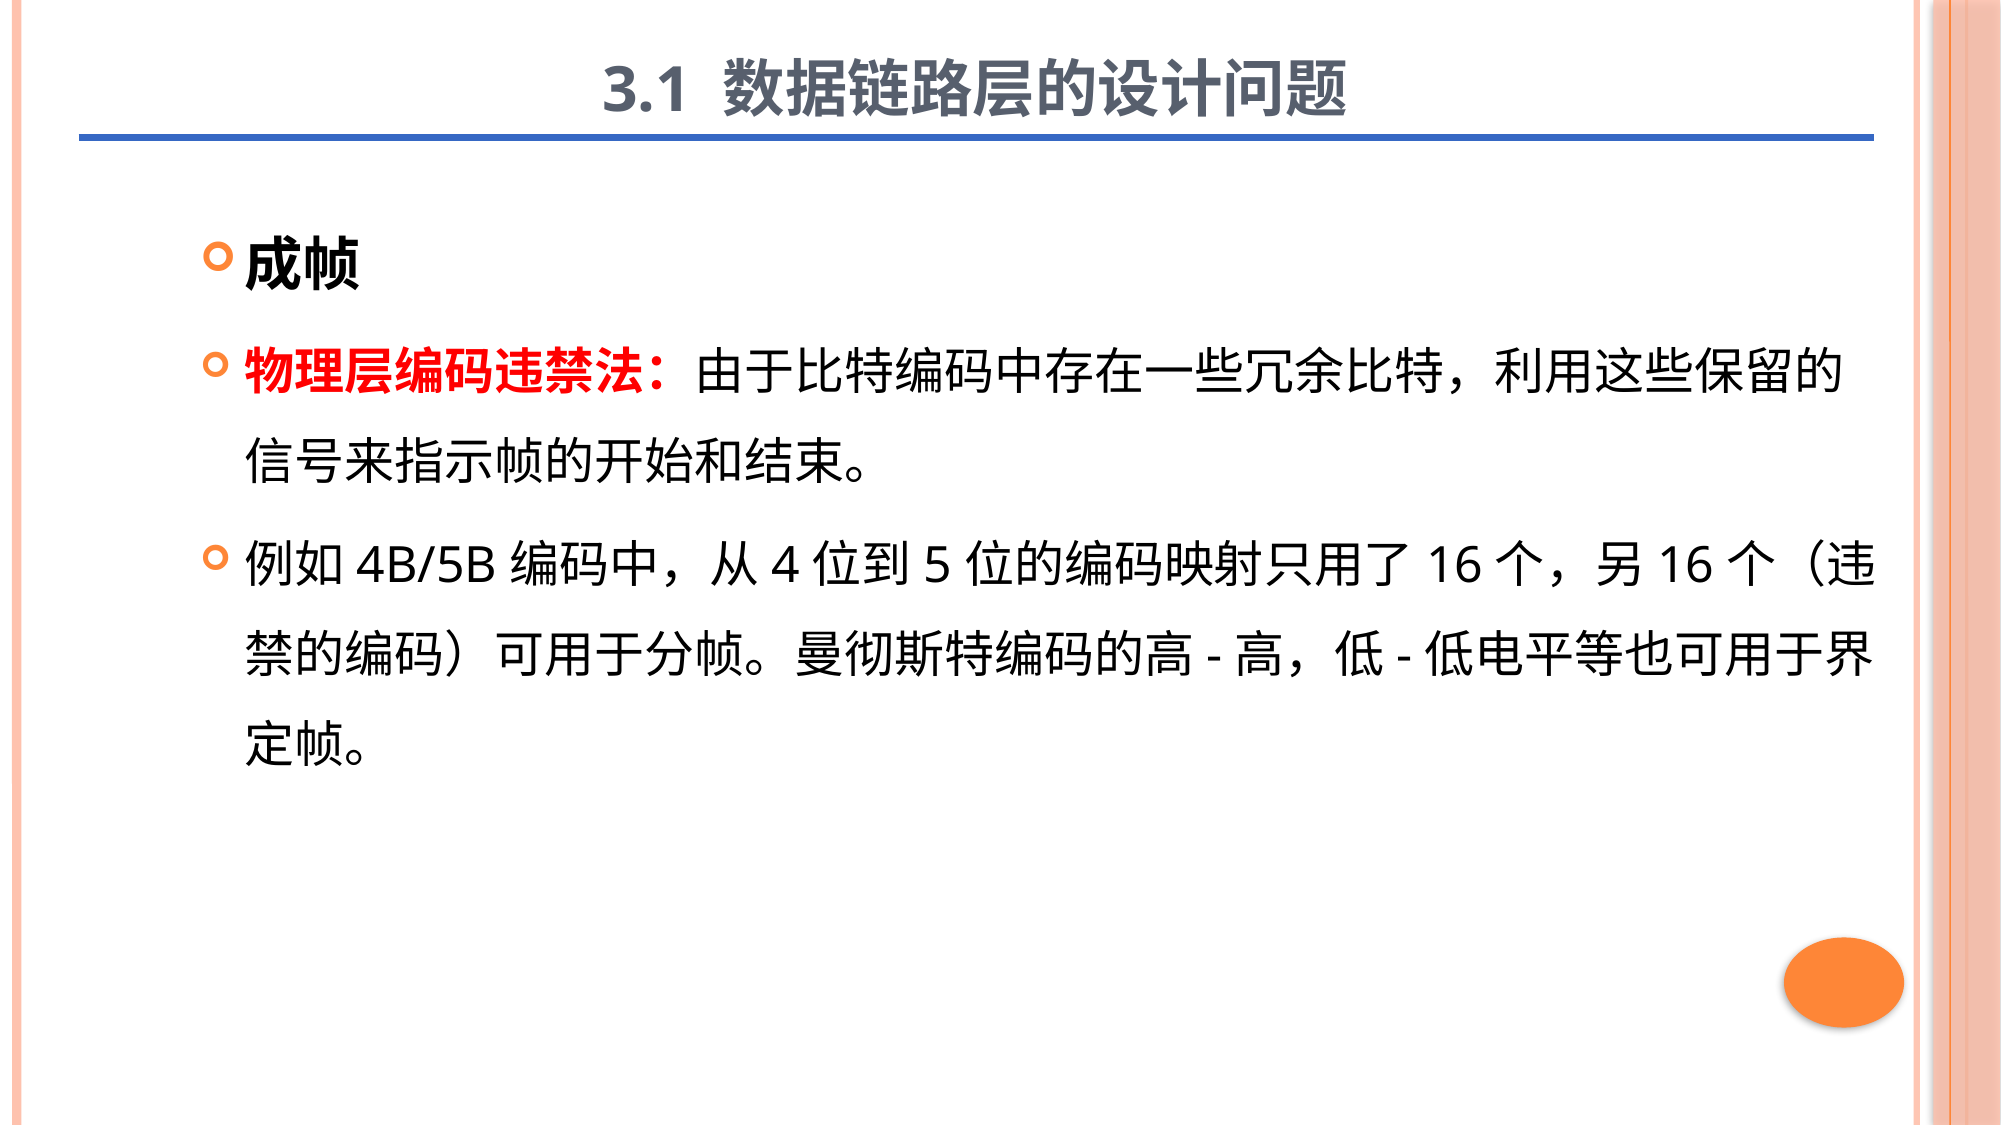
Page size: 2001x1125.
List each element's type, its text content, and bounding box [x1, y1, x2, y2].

list 成帧 物理层编码违禁法：由于比特编码中存在一些冗余比特，利用这些保留的信号来指示帧的开始和结束。 例如4B/5B编码中，从4位到5位的编码映射只用了16个，另16个（违禁的编码）可用于分帧。曼彻斯特编码的高-高，低-低电平等也可用于界定帧。 [184, 184, 1898, 991]
title 3.1 数据链路层的设计问题 [337, 0, 1613, 132]
